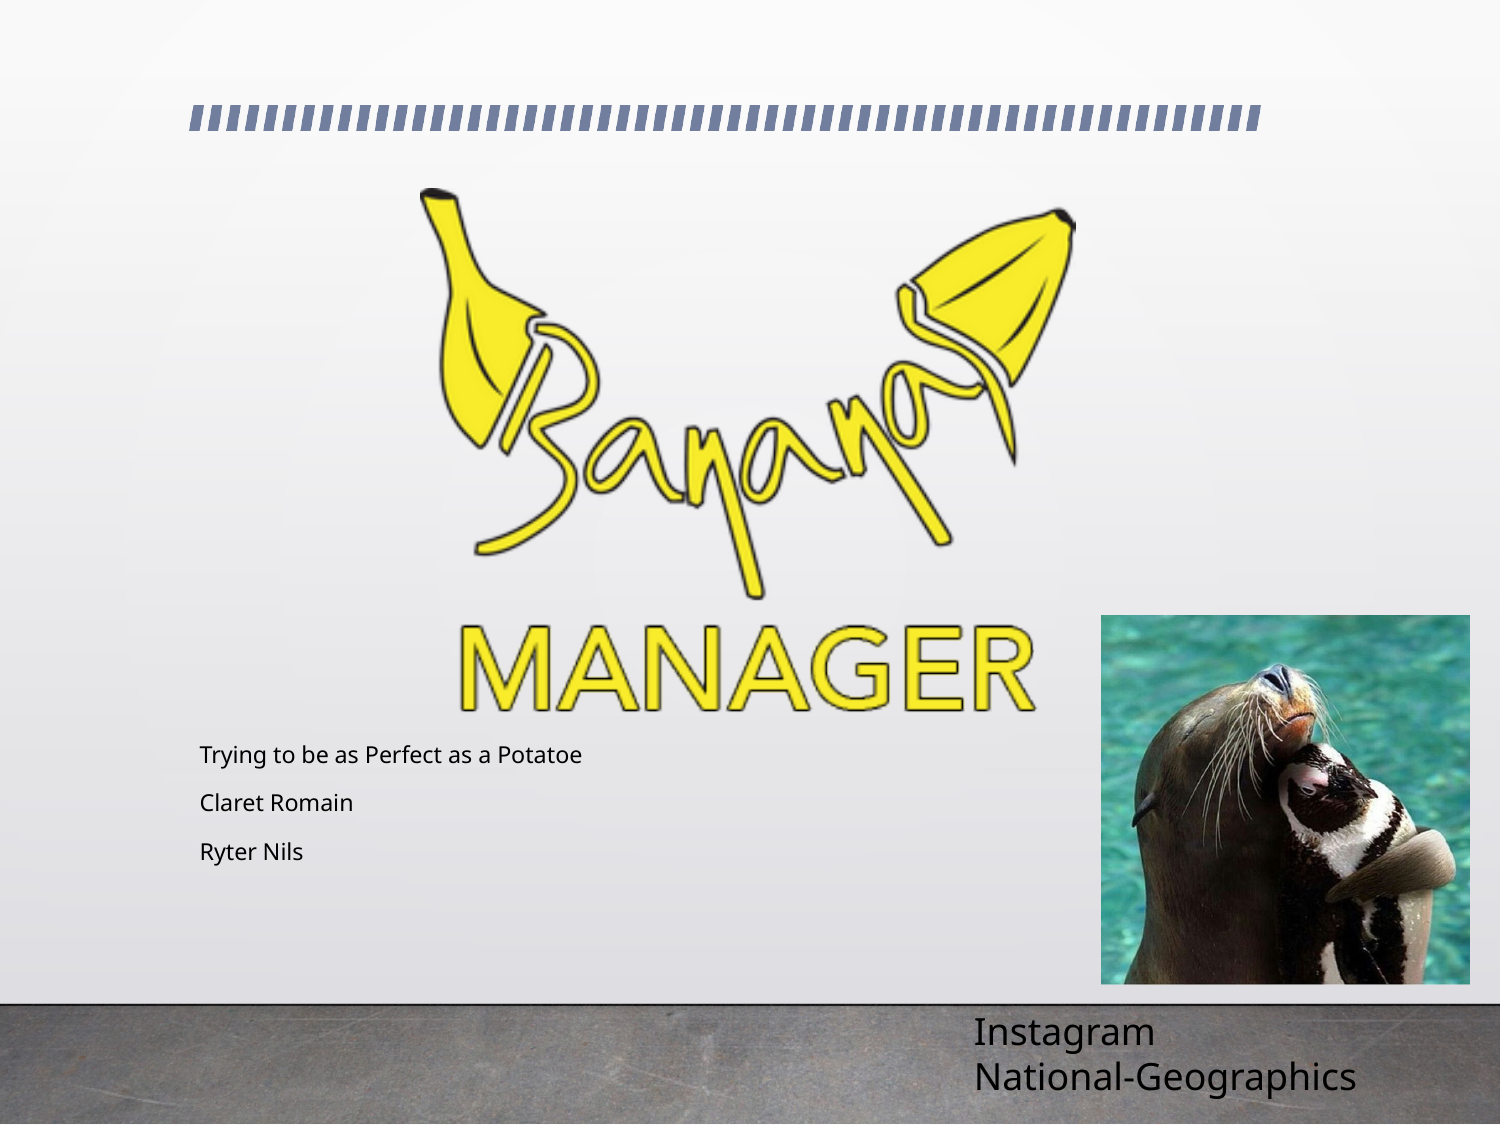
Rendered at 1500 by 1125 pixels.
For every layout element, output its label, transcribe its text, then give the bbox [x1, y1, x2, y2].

subtitle Trying to be as Perfect as a Potatoe Claret Romain Ryter Nils [184, 720, 1101, 881]
text_box Instagram National-Geographics [959, 1000, 1373, 1106]
picture [1101, 615, 1471, 985]
picture [0, 1004, 1500, 1124]
picture [419, 188, 1076, 721]
